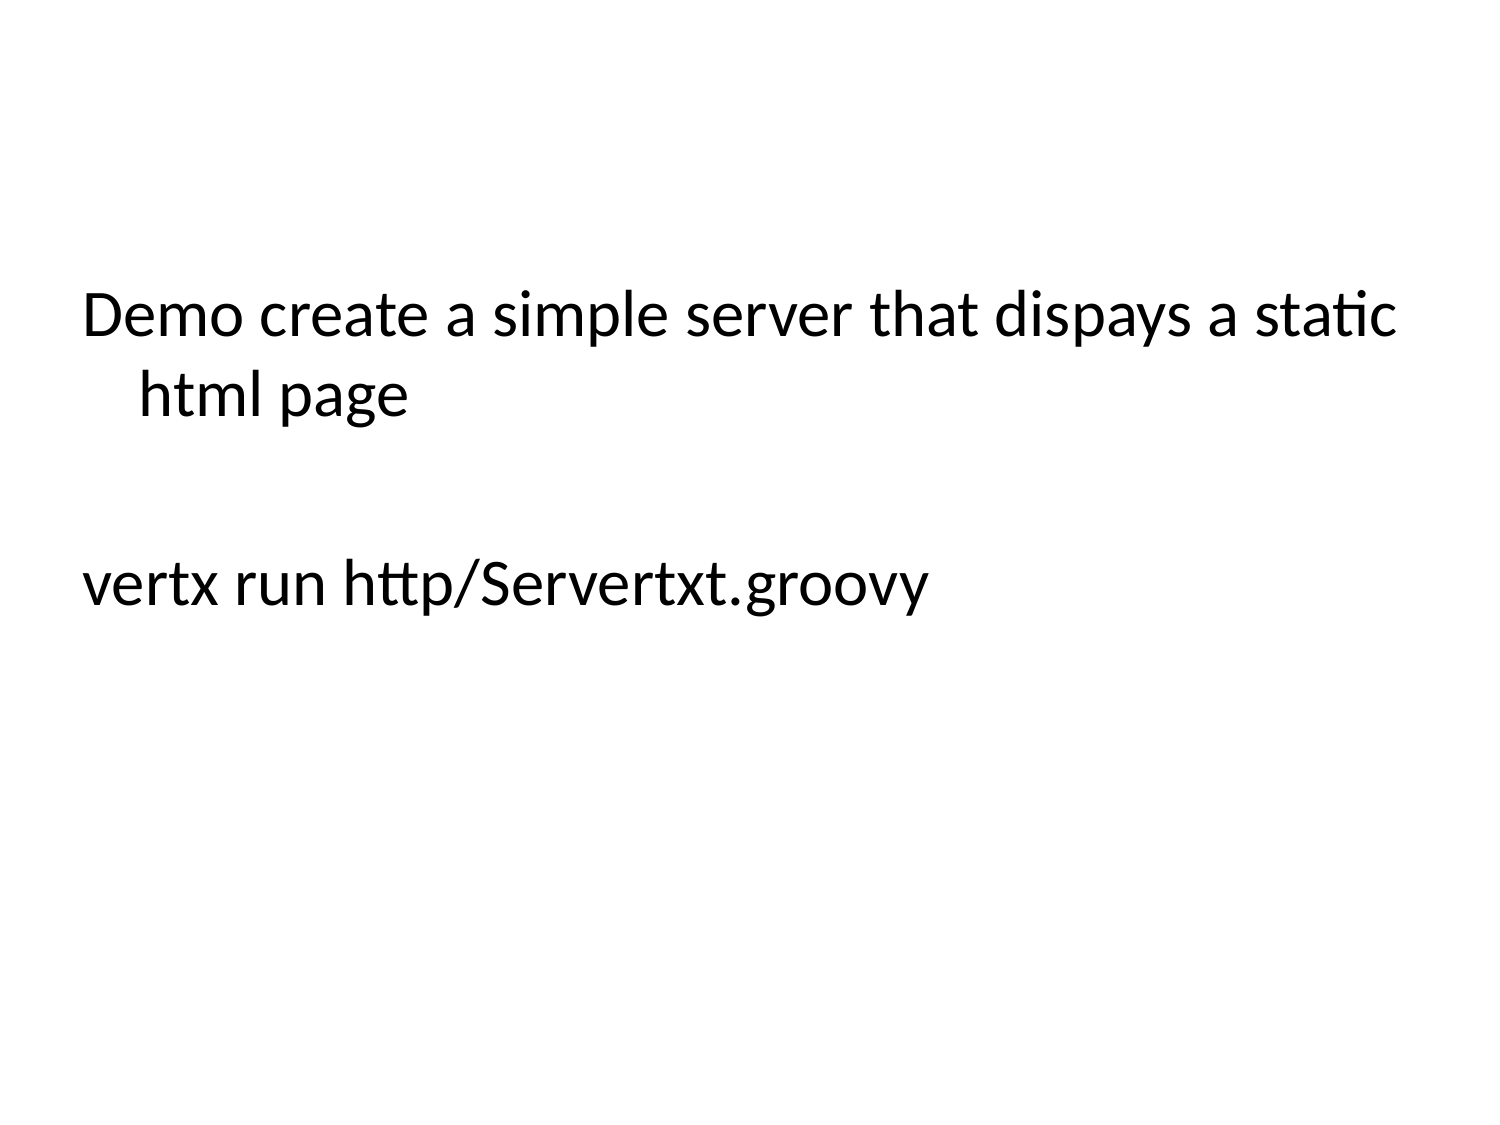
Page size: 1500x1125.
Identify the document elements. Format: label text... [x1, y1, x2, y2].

list Demo create a simple server that dispays a static html page vertx run http/Servertxt.groovy [74, 261, 1426, 1006]
